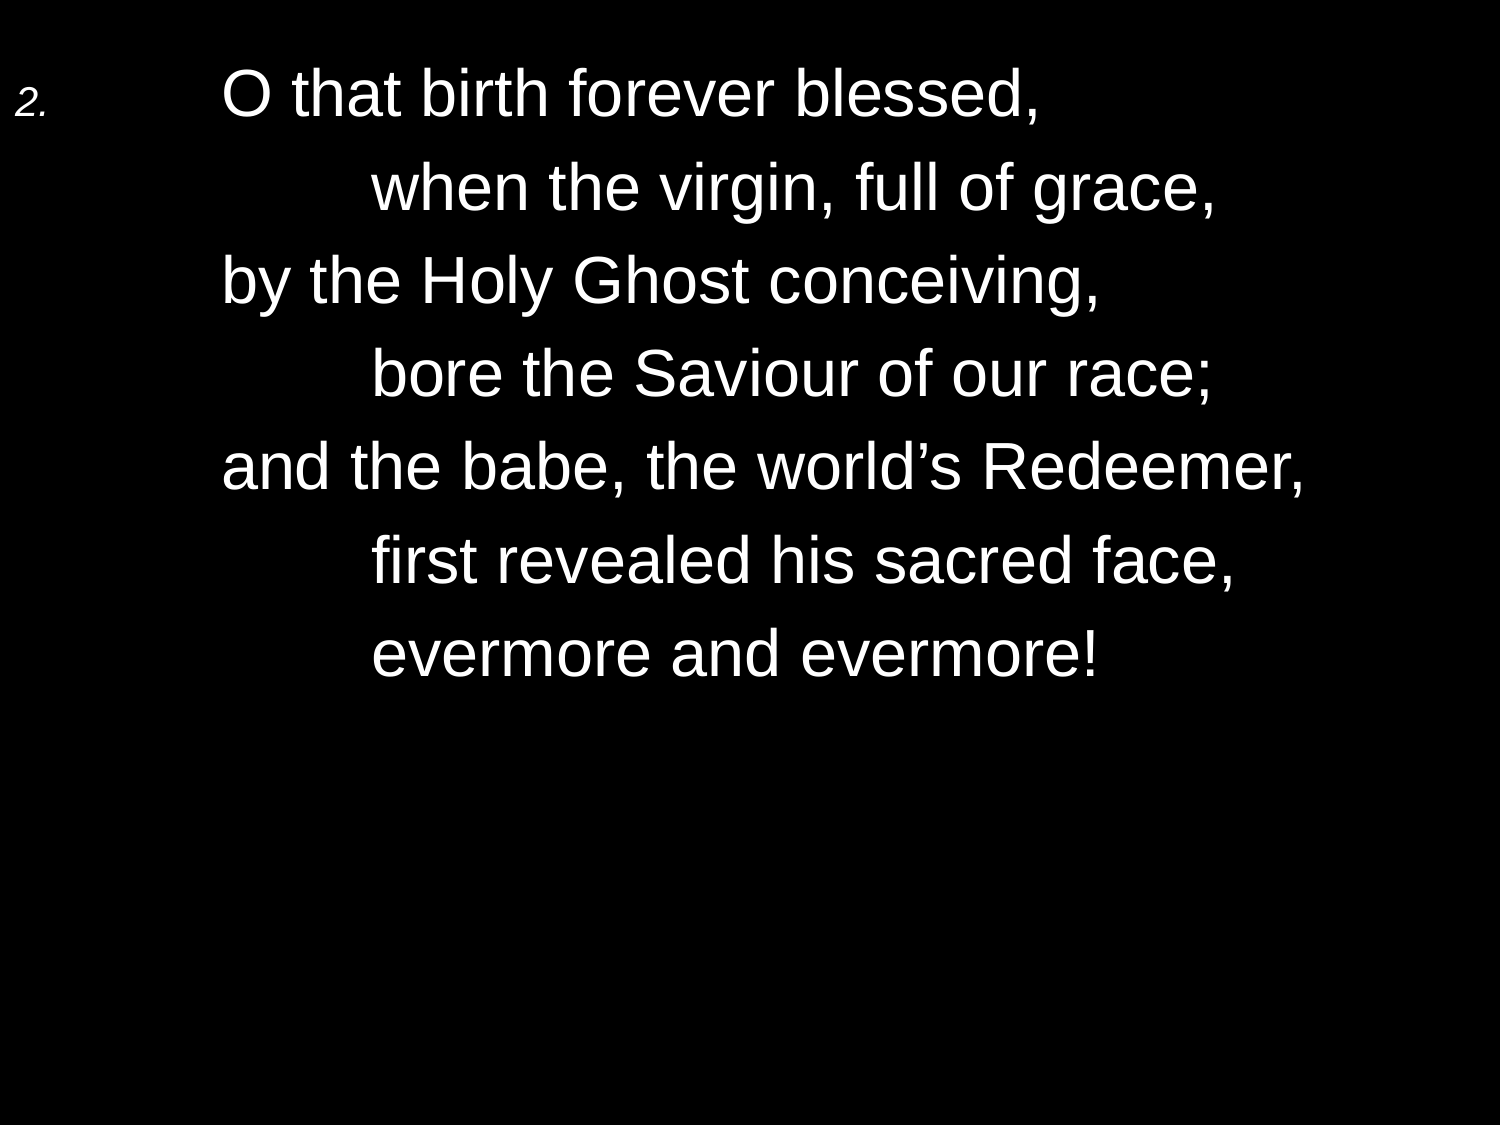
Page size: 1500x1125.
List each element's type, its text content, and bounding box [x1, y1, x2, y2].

list 2. O that birth forever blessed, when the virgin, full of grace, by the Holy Ghost conceiving, bore the Saviour of our race; and the babe, the world’s Redeemer, first revealed his sacred face, evermore and evermore! [0, 42, 1500, 1047]
